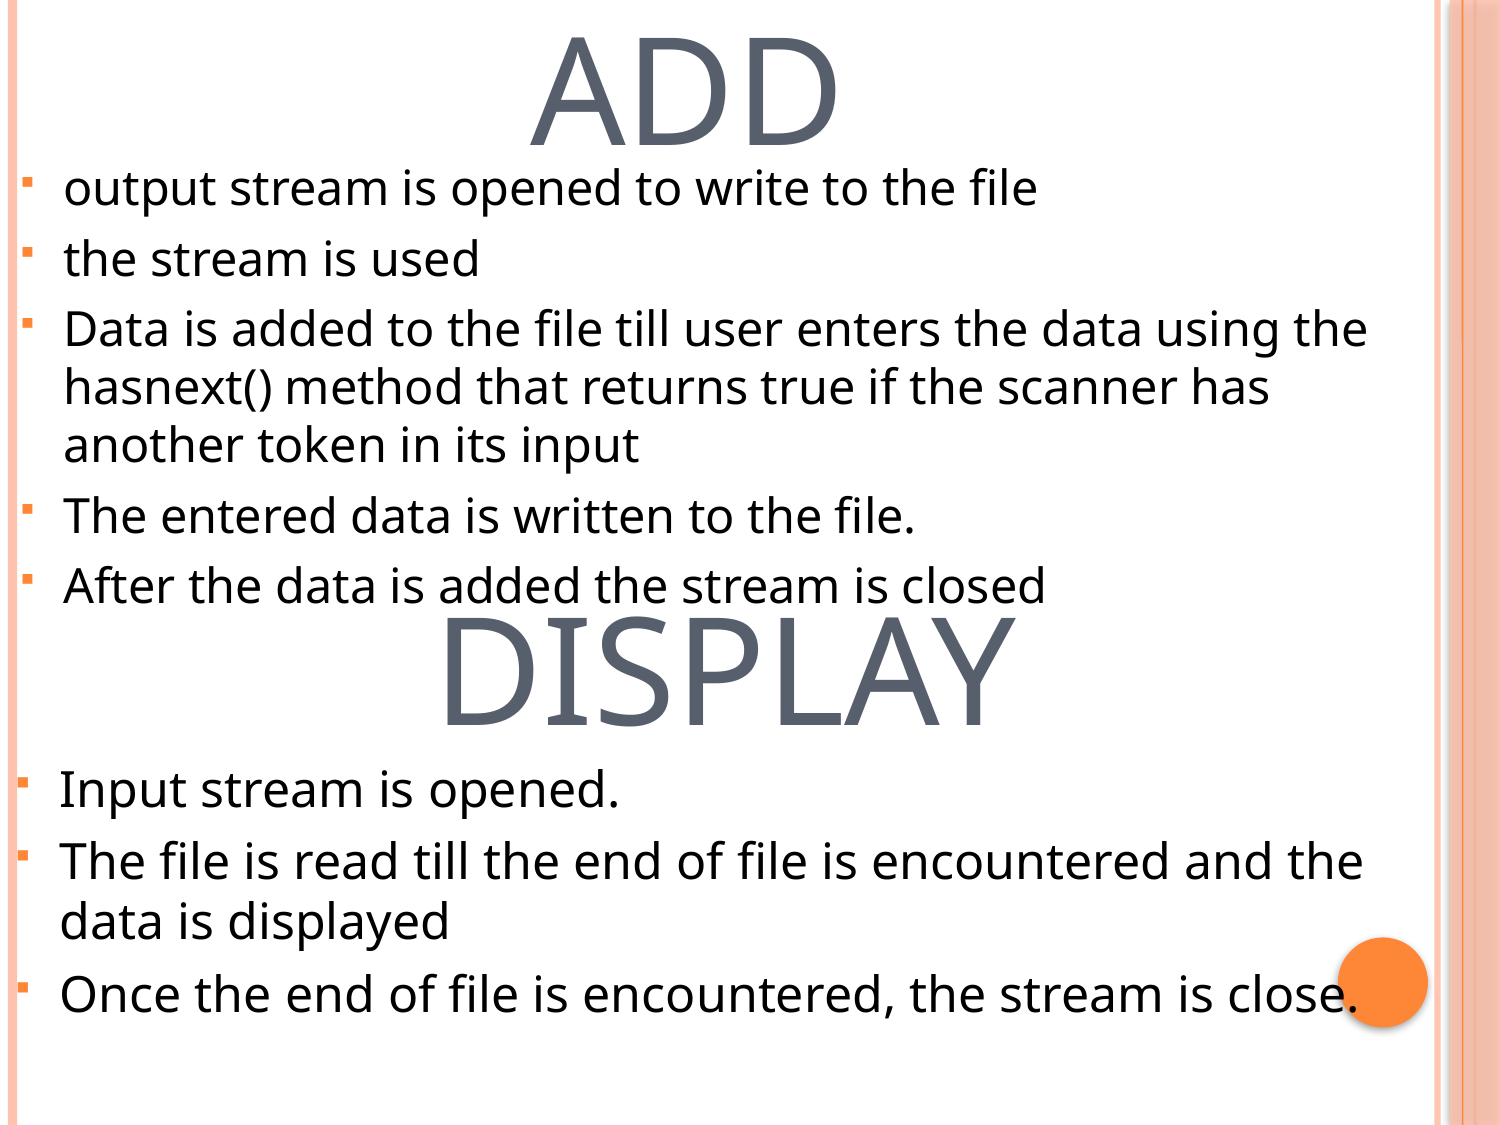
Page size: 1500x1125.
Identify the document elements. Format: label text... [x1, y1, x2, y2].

text_box Input stream is opened. The file is read till the end of file is encountered and the data is displayed Once the end of file is encountered, the stream is close. [0, 750, 1438, 1125]
list output stream is opened to write to the file the stream is used Data is added to the file till user enters the data using the hasnext() method that returns true if the scanner has another token in its input The entered data is written to the file. After the data is added the stream is closed [5, 149, 1443, 625]
text_box Display [112, 575, 1338, 750]
title ADD [75, 0, 1300, 149]
